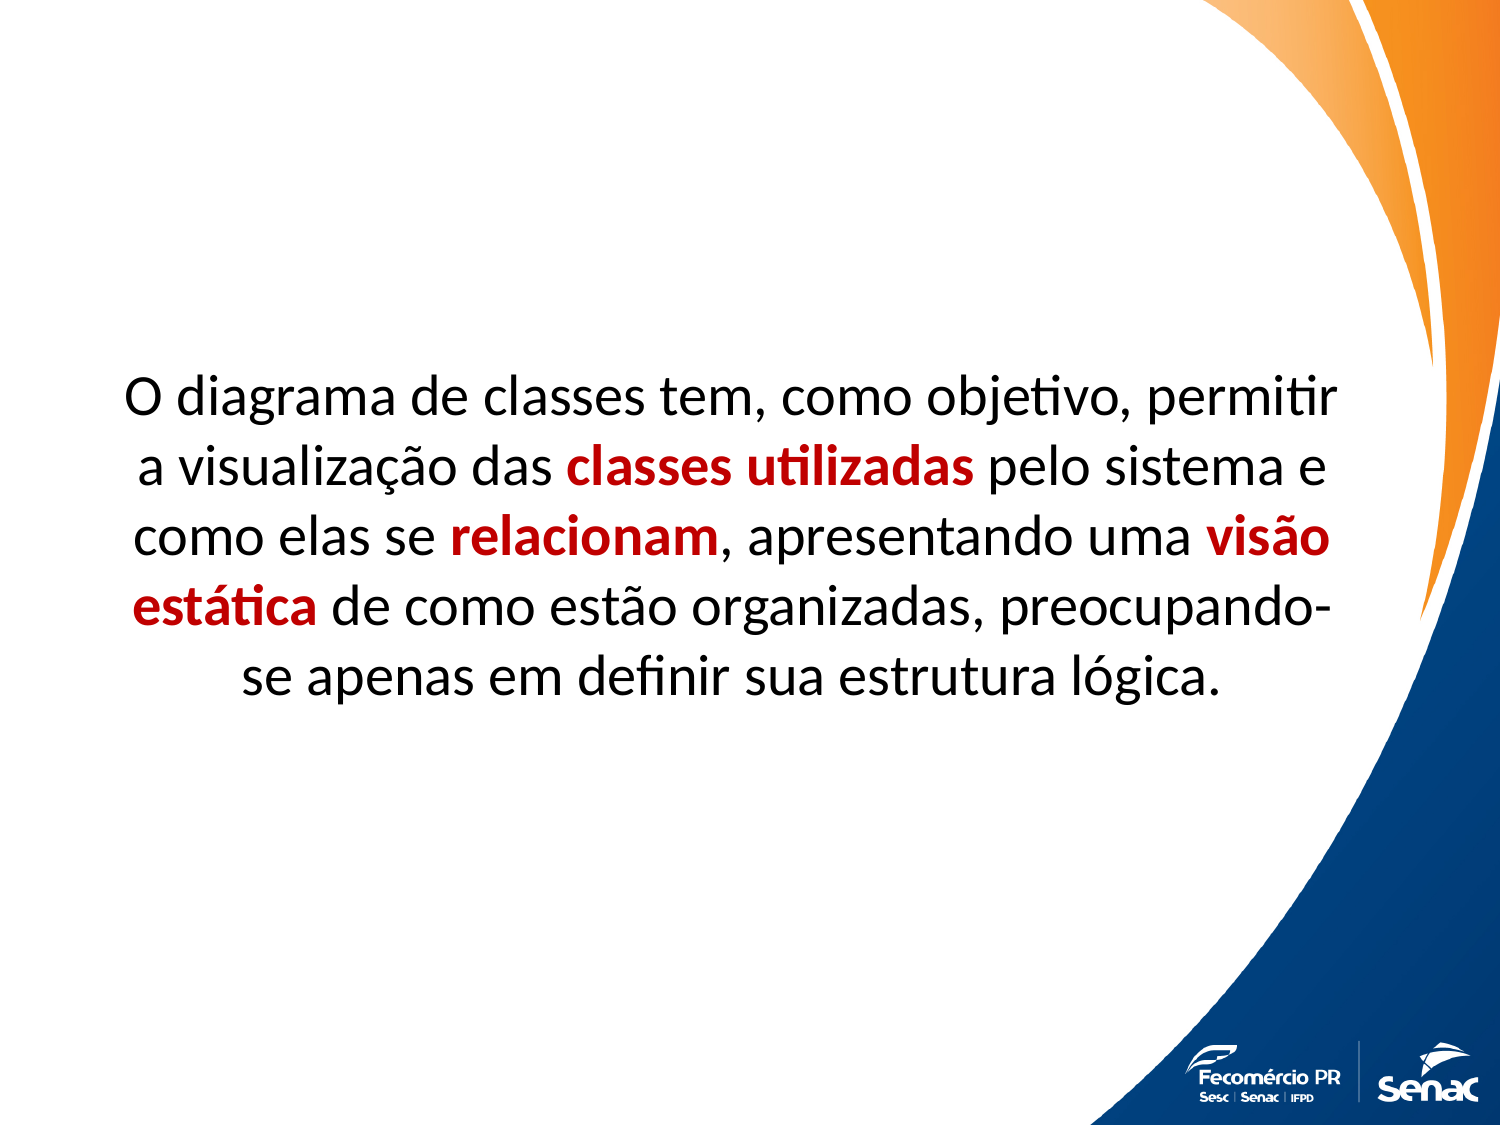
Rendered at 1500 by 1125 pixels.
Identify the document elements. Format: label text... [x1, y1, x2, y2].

text_box O diagrama de classes tem, como objetivo, permitir a visualização das classes utilizadas pelo sistema e como elas se relacionam, apresentando uma visão estática de como estão organizadas, preocupando-se apenas em definir sua estrutura lógica. [100, 349, 1365, 785]
picture [0, 0, 1500, 1125]
